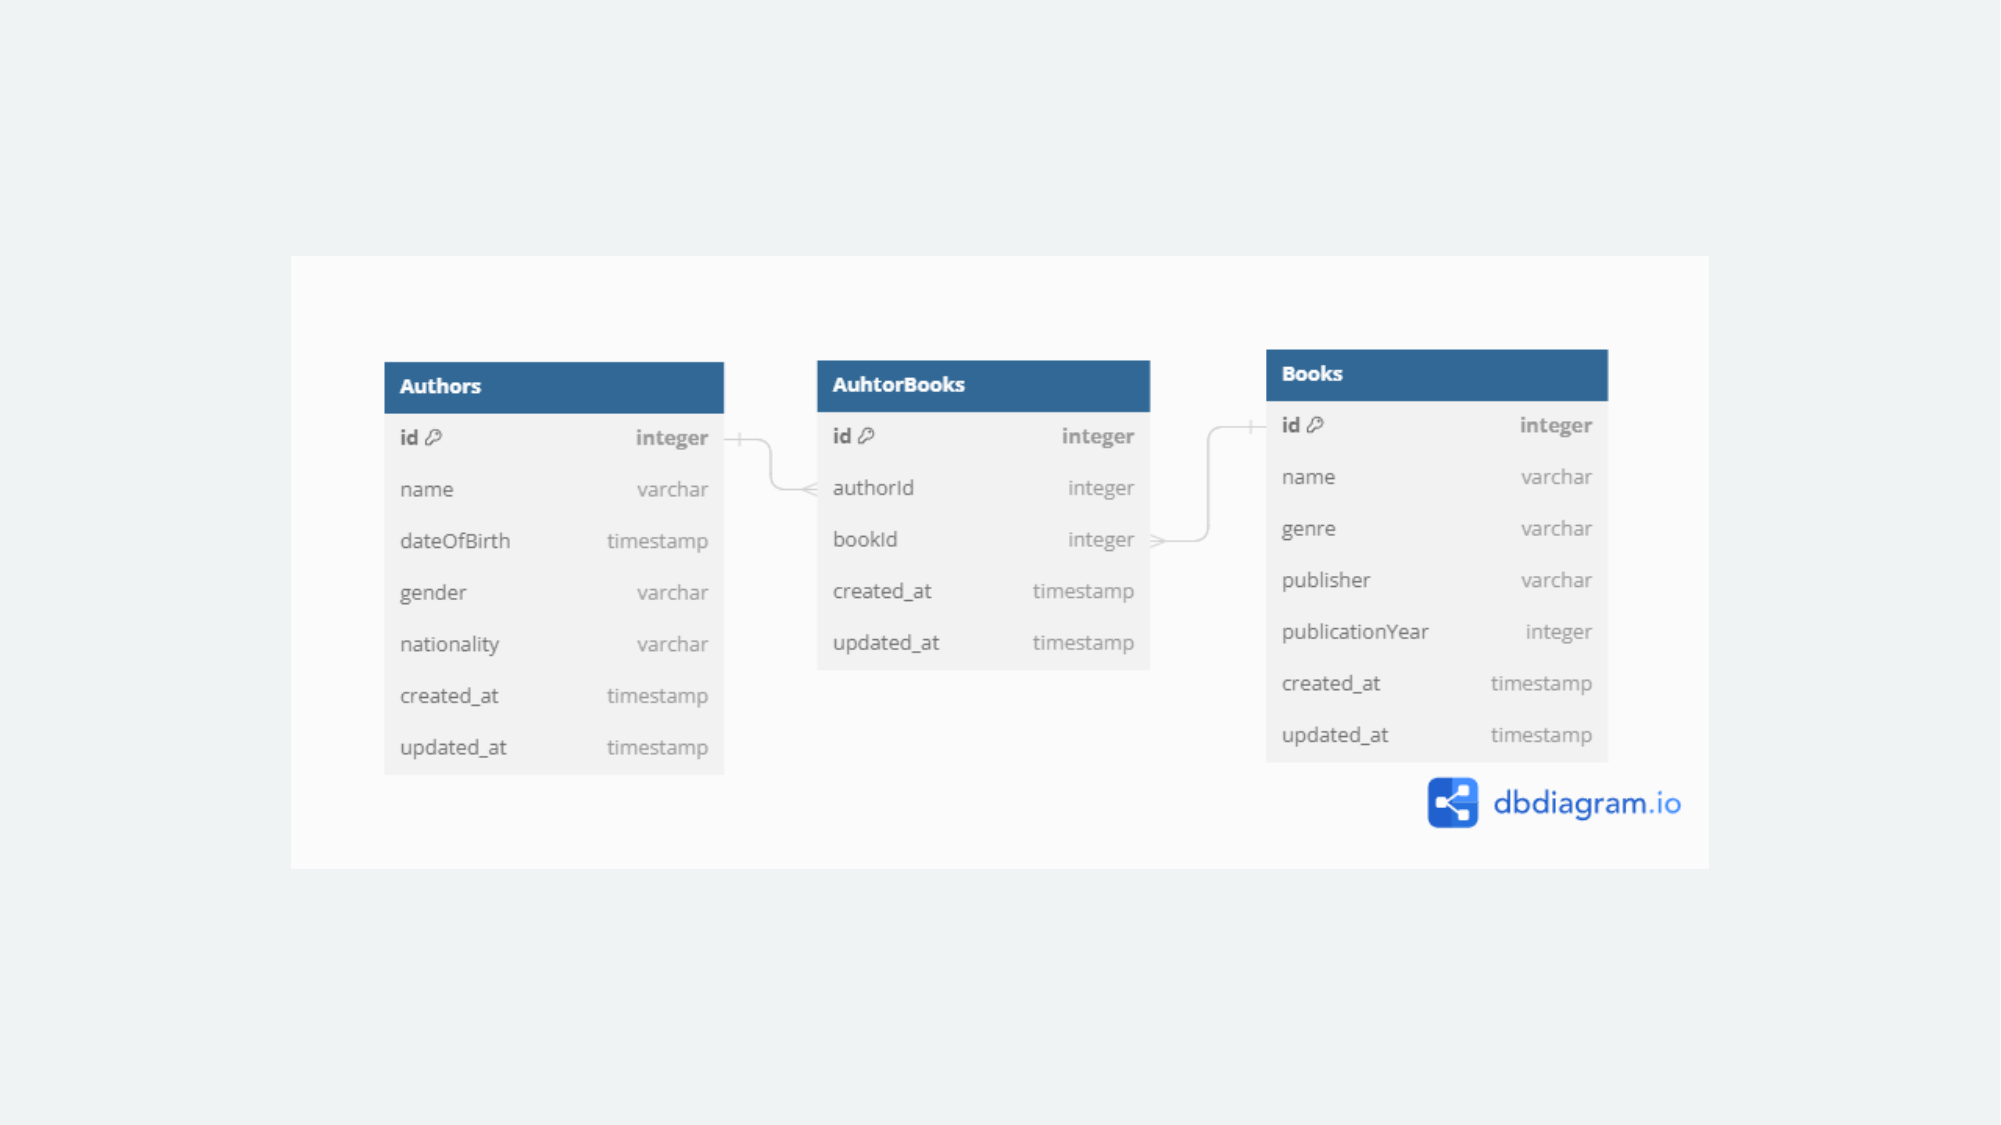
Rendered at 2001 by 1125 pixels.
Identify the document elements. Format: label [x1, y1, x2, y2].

picture [291, 256, 1709, 869]
